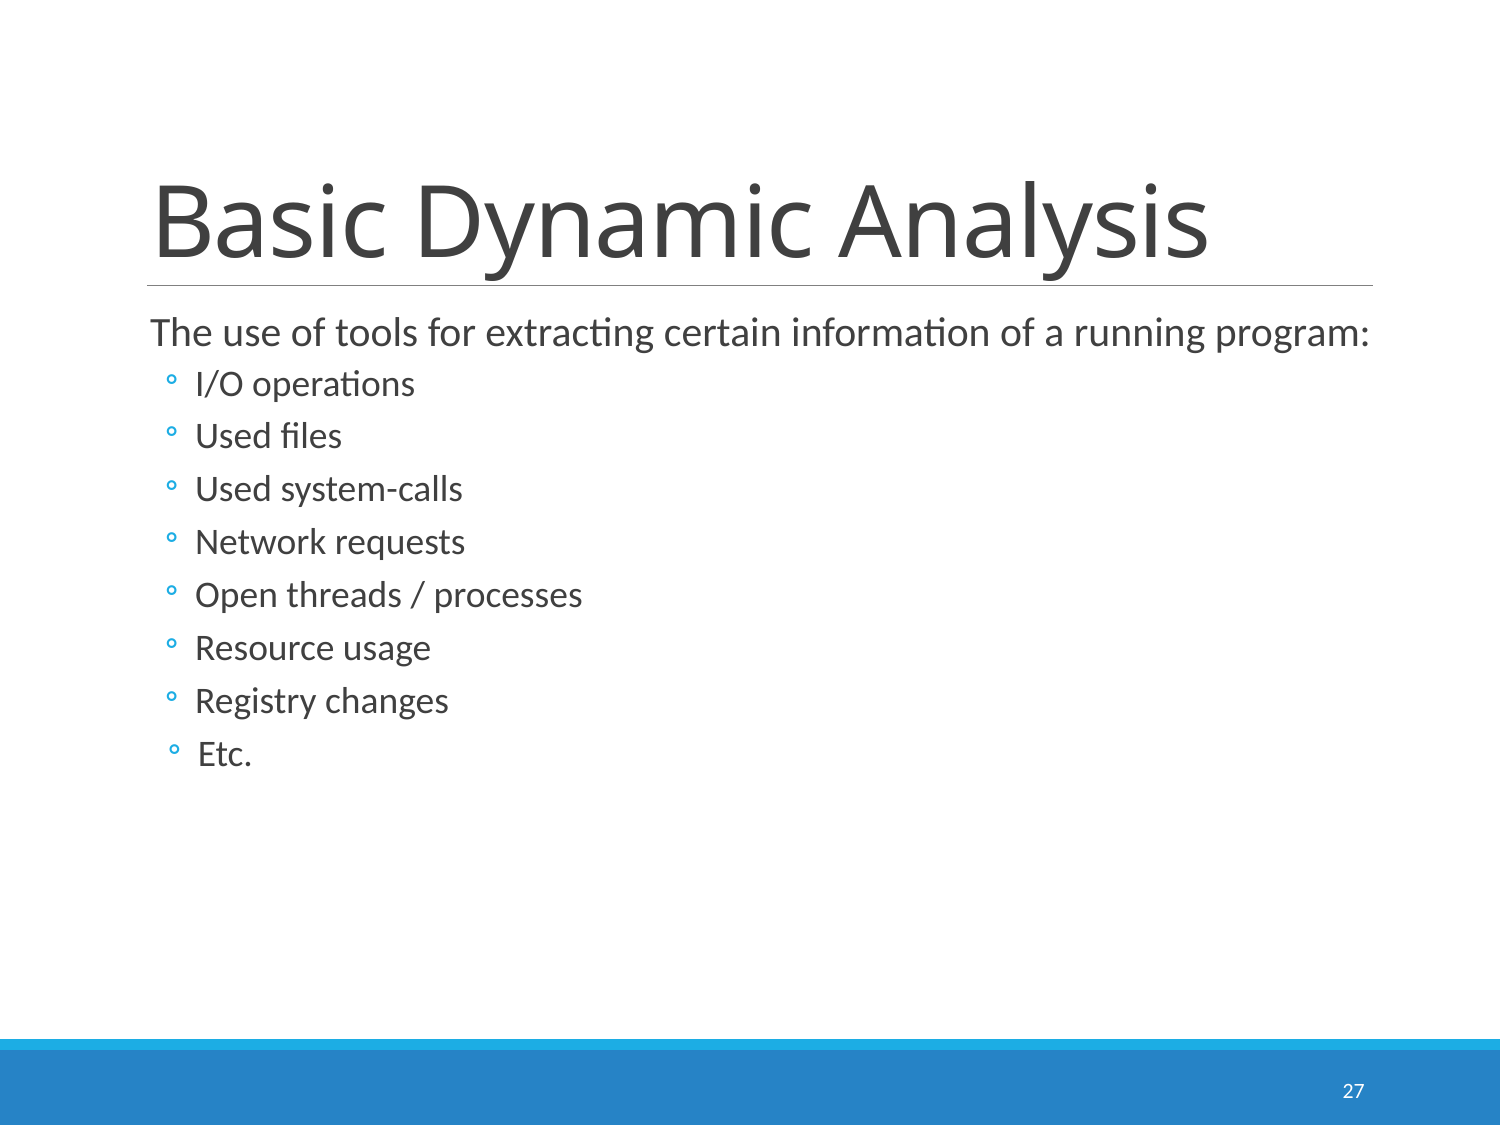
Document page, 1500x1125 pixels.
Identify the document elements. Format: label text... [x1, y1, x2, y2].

list The use of tools for extracting certain information of a running program: I/O operations Used files Used system-calls Network requests Open threads / processes Resource usage Registry changes Etc. [135, 302, 1373, 963]
slide_number 27 [1218, 1059, 1380, 1120]
title Basic Dynamic Analysis [135, 47, 1373, 285]
